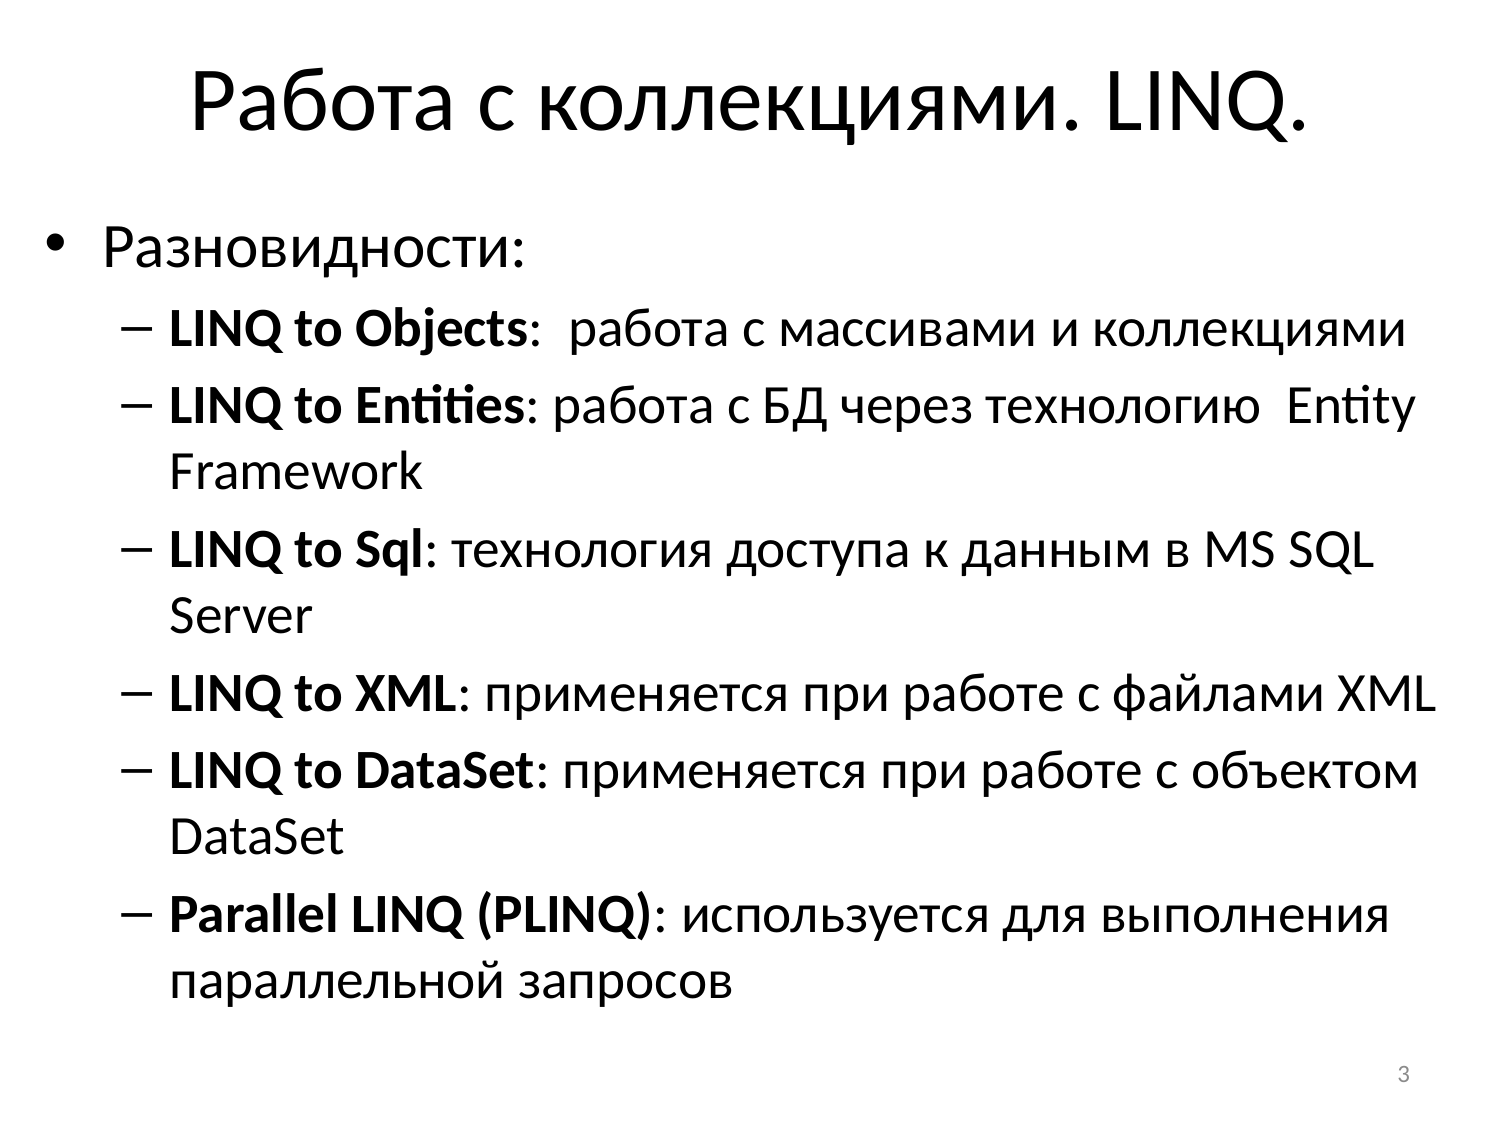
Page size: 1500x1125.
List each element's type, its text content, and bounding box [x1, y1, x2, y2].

title Работа с коллекциями. LINQ. [0, 0, 1500, 188]
list Разновидности: LINQ to Objects: работа с массивами и коллекциями LINQ to Entities: работа с БД через технологию Entity Framework LINQ to Sql: технология доступа к данным в MS SQL Server LINQ to XML: применяется при работе с файлами XML LINQ to DataSet: применяется при работе с объектом DataSet Parallel LINQ (PLINQ): используется для выполнения параллельной запросов [29, 196, 1459, 1047]
slide_number 3 [1074, 1042, 1425, 1103]
